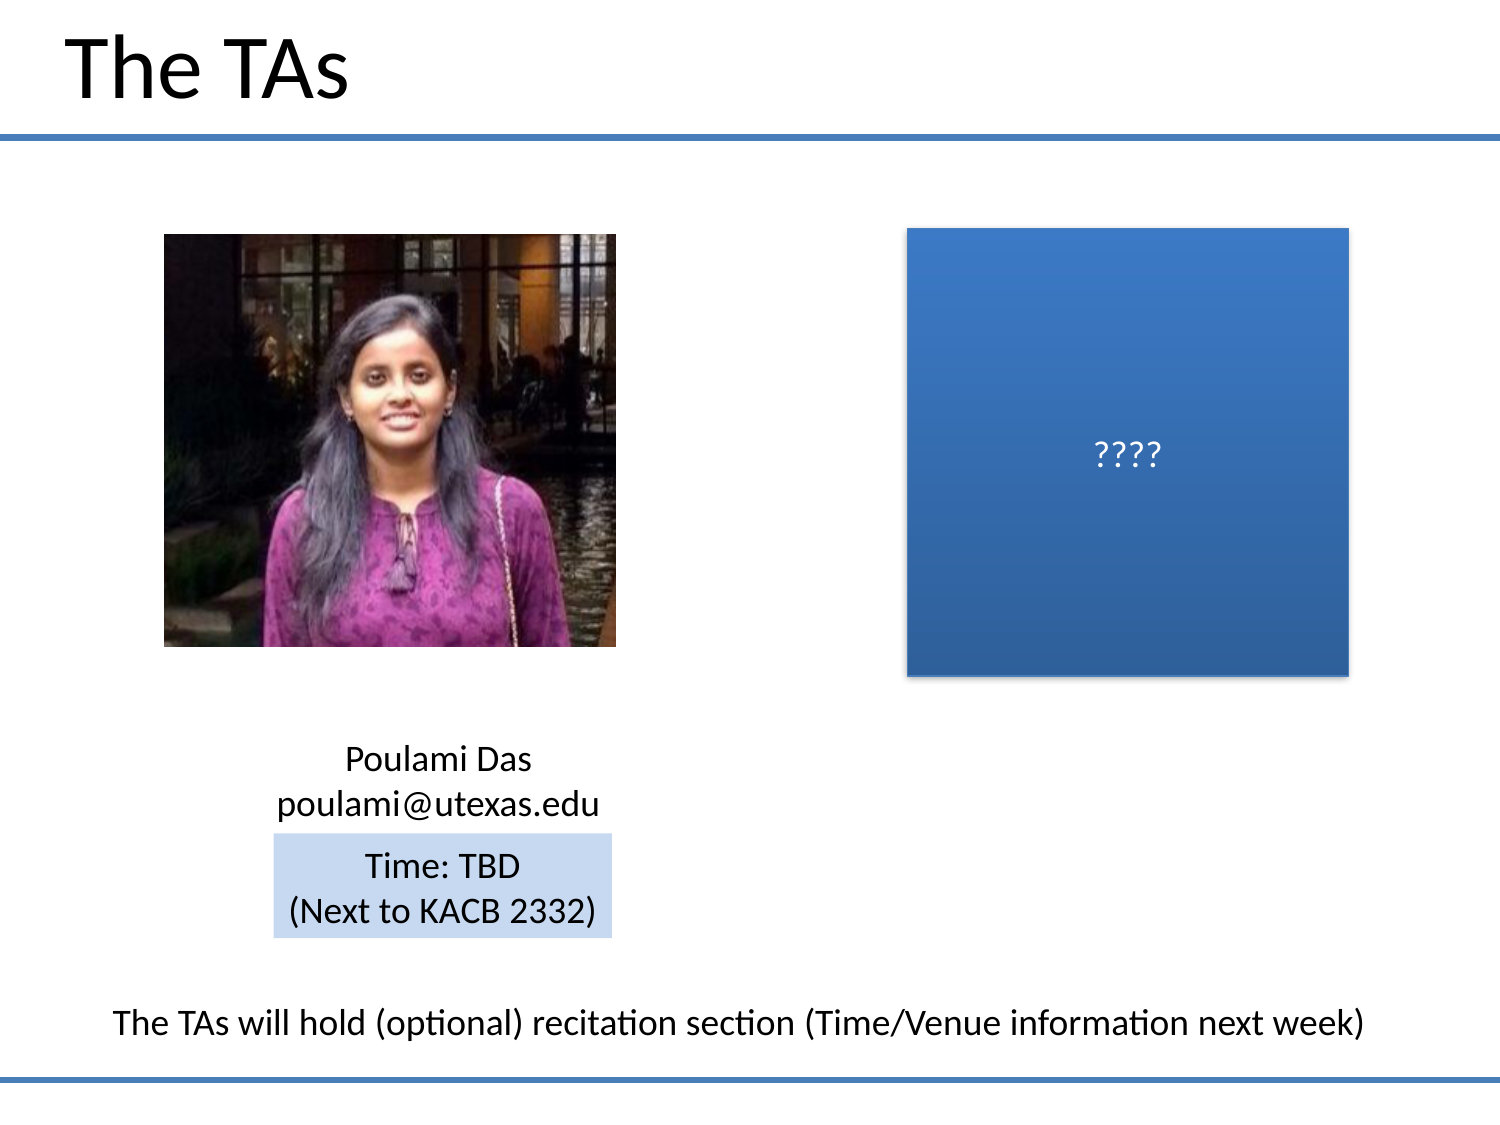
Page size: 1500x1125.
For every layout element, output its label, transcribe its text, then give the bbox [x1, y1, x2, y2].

text_box ???? [907, 228, 1349, 677]
text_box The TAs will hold (optional) recitation section (Time/Venue information next week) [97, 990, 1382, 1051]
text_box Time: TBD (Next to KACB 2332) [273, 833, 612, 939]
text_box Poulami Das poulami@utexas.edu [261, 726, 616, 831]
text_box The TAs [50, 0, 1375, 136]
picture [163, 234, 617, 647]
